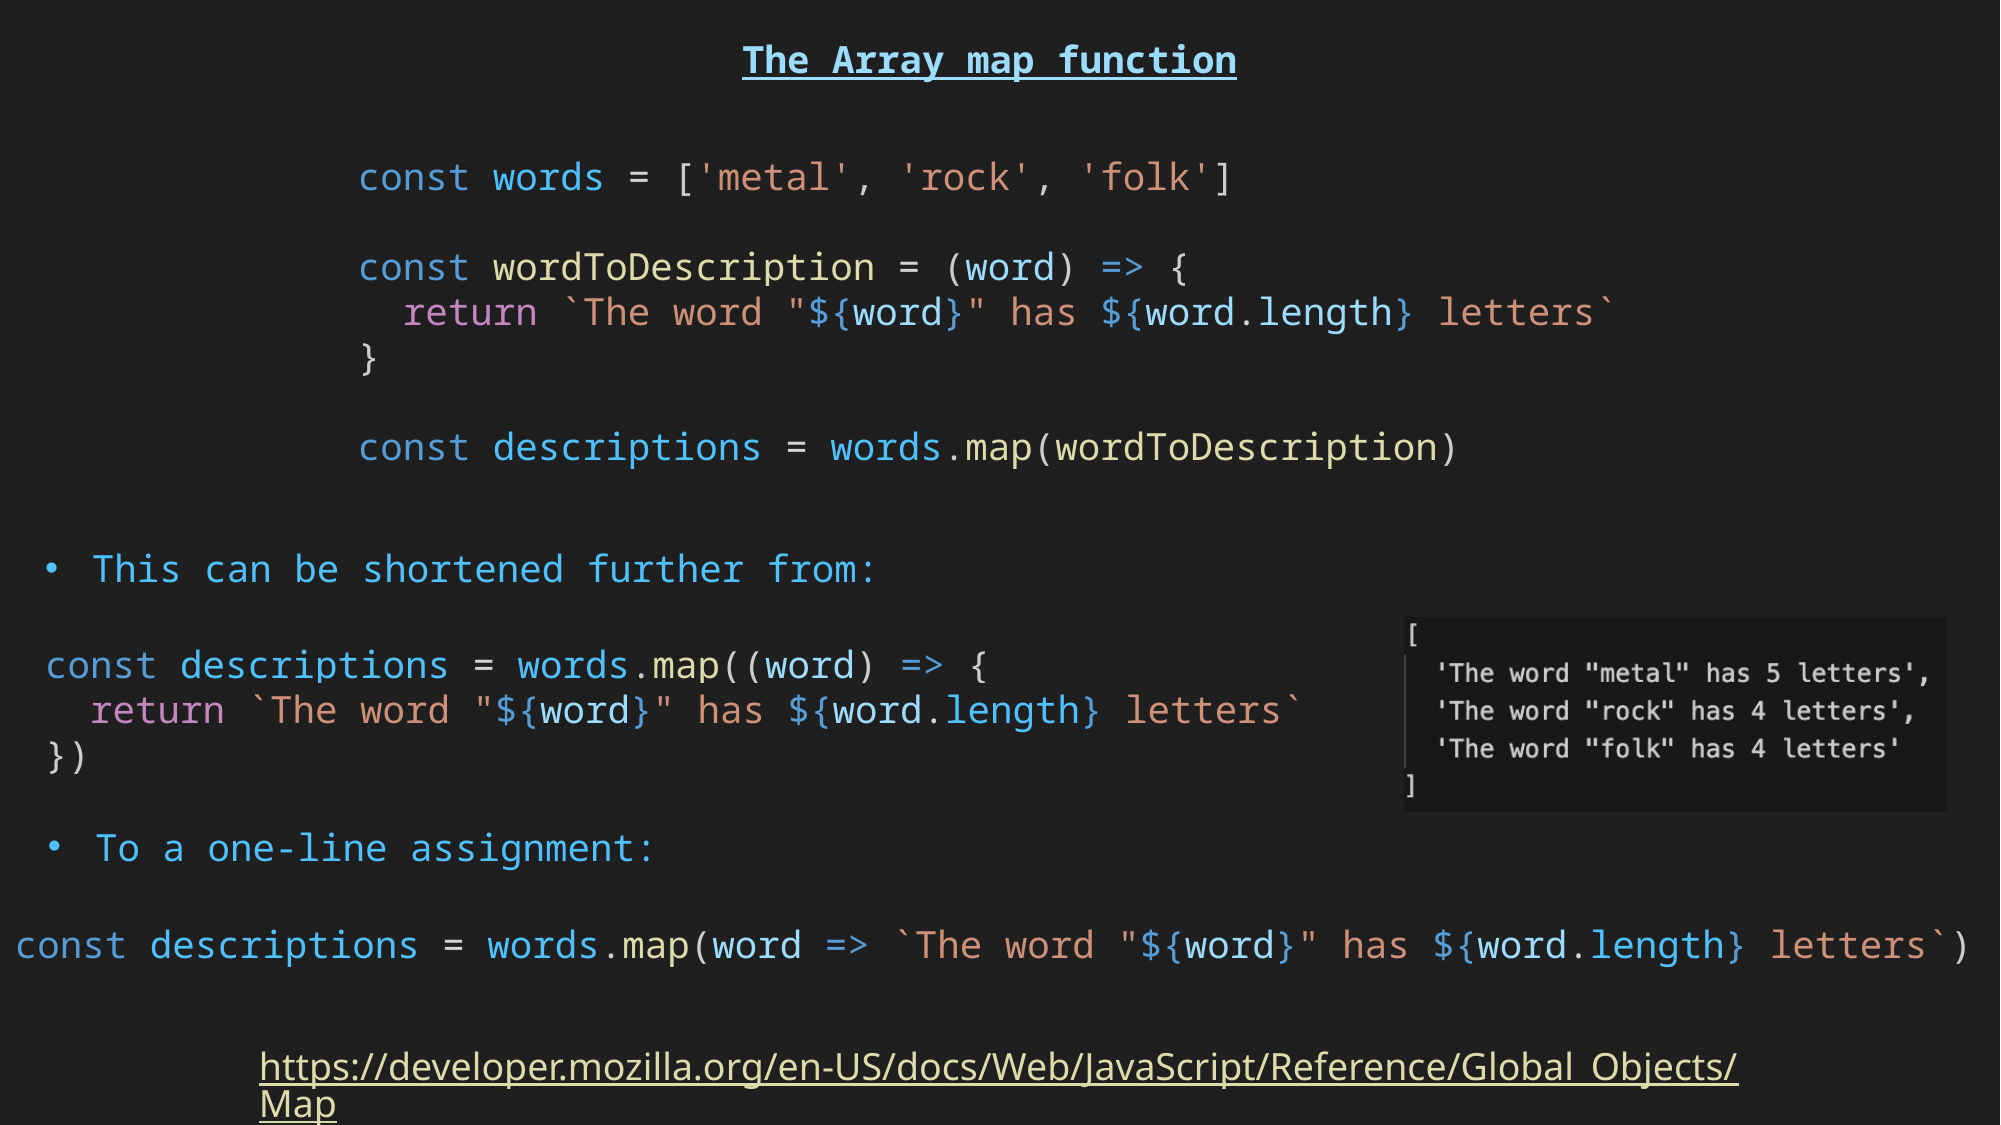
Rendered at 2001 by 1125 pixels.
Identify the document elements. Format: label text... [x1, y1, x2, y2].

picture [1404, 617, 1947, 813]
text_box To a one-line assignment: [33, 816, 1276, 876]
text_box const words = ['metal', 'rock', 'folk'] const wordToDescription = (word) => { return `The word "${word}" has ${word.length} letters` } const descriptions = words.map(wordToDescription) [343, 145, 1657, 476]
text_box This can be shortened further from: [30, 537, 1273, 598]
text_box const descriptions = words.map(word => `The word "${word}" has ${word.length} letters`) [0, 913, 2000, 973]
text_box https://developer.mozilla.org/en-US/docs/Web/JavaScript/Reference/Global_Objects/Map [244, 1035, 1756, 1125]
text_box The Array map function [727, 28, 1273, 89]
text_box const descriptions = words.map((word) => { return `The word "${word}" has ${word.length} letters` }) [30, 633, 1404, 784]
